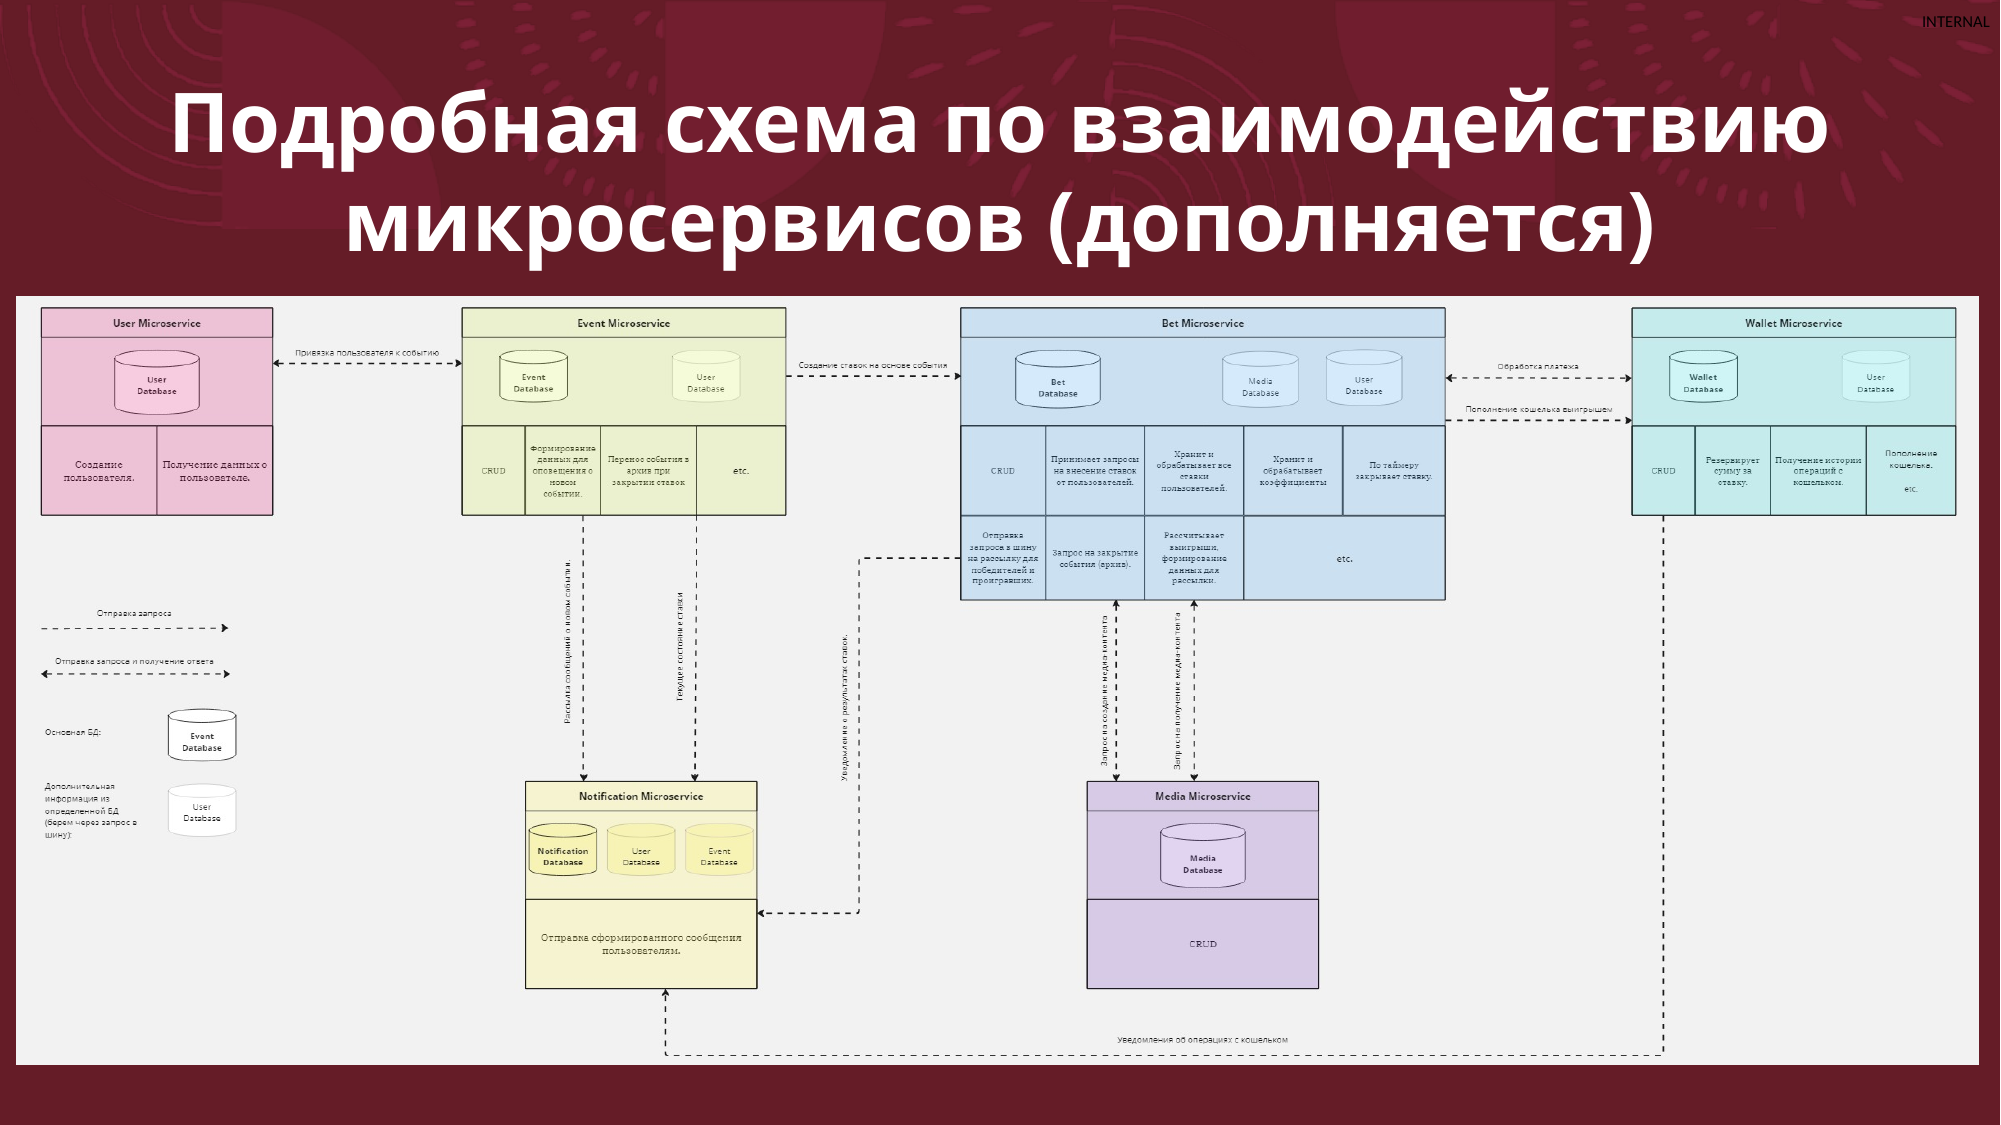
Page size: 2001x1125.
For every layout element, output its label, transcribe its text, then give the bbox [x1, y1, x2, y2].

title Подробная схема по взаимодействию микросервисов (дополняется) [137, 60, 1863, 278]
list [16, 296, 1979, 1065]
